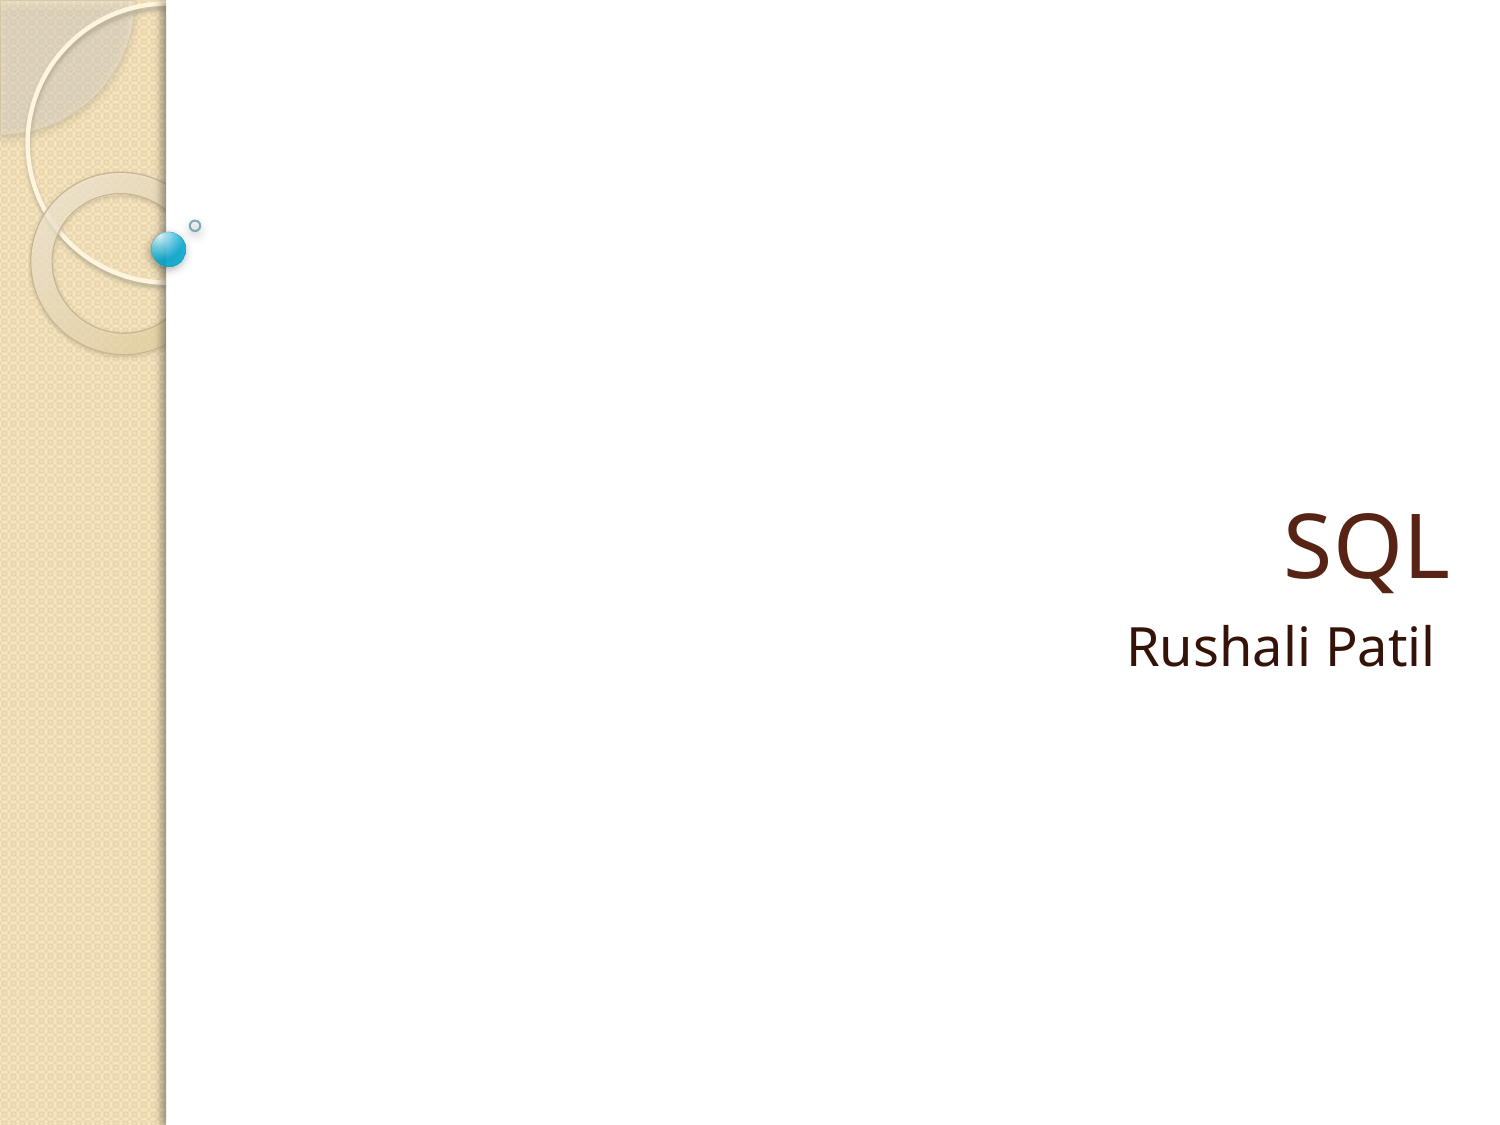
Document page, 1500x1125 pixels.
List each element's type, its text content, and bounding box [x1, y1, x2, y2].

subtitle Rushali Patil [249, 612, 1465, 900]
title SQL [249, 362, 1465, 604]
